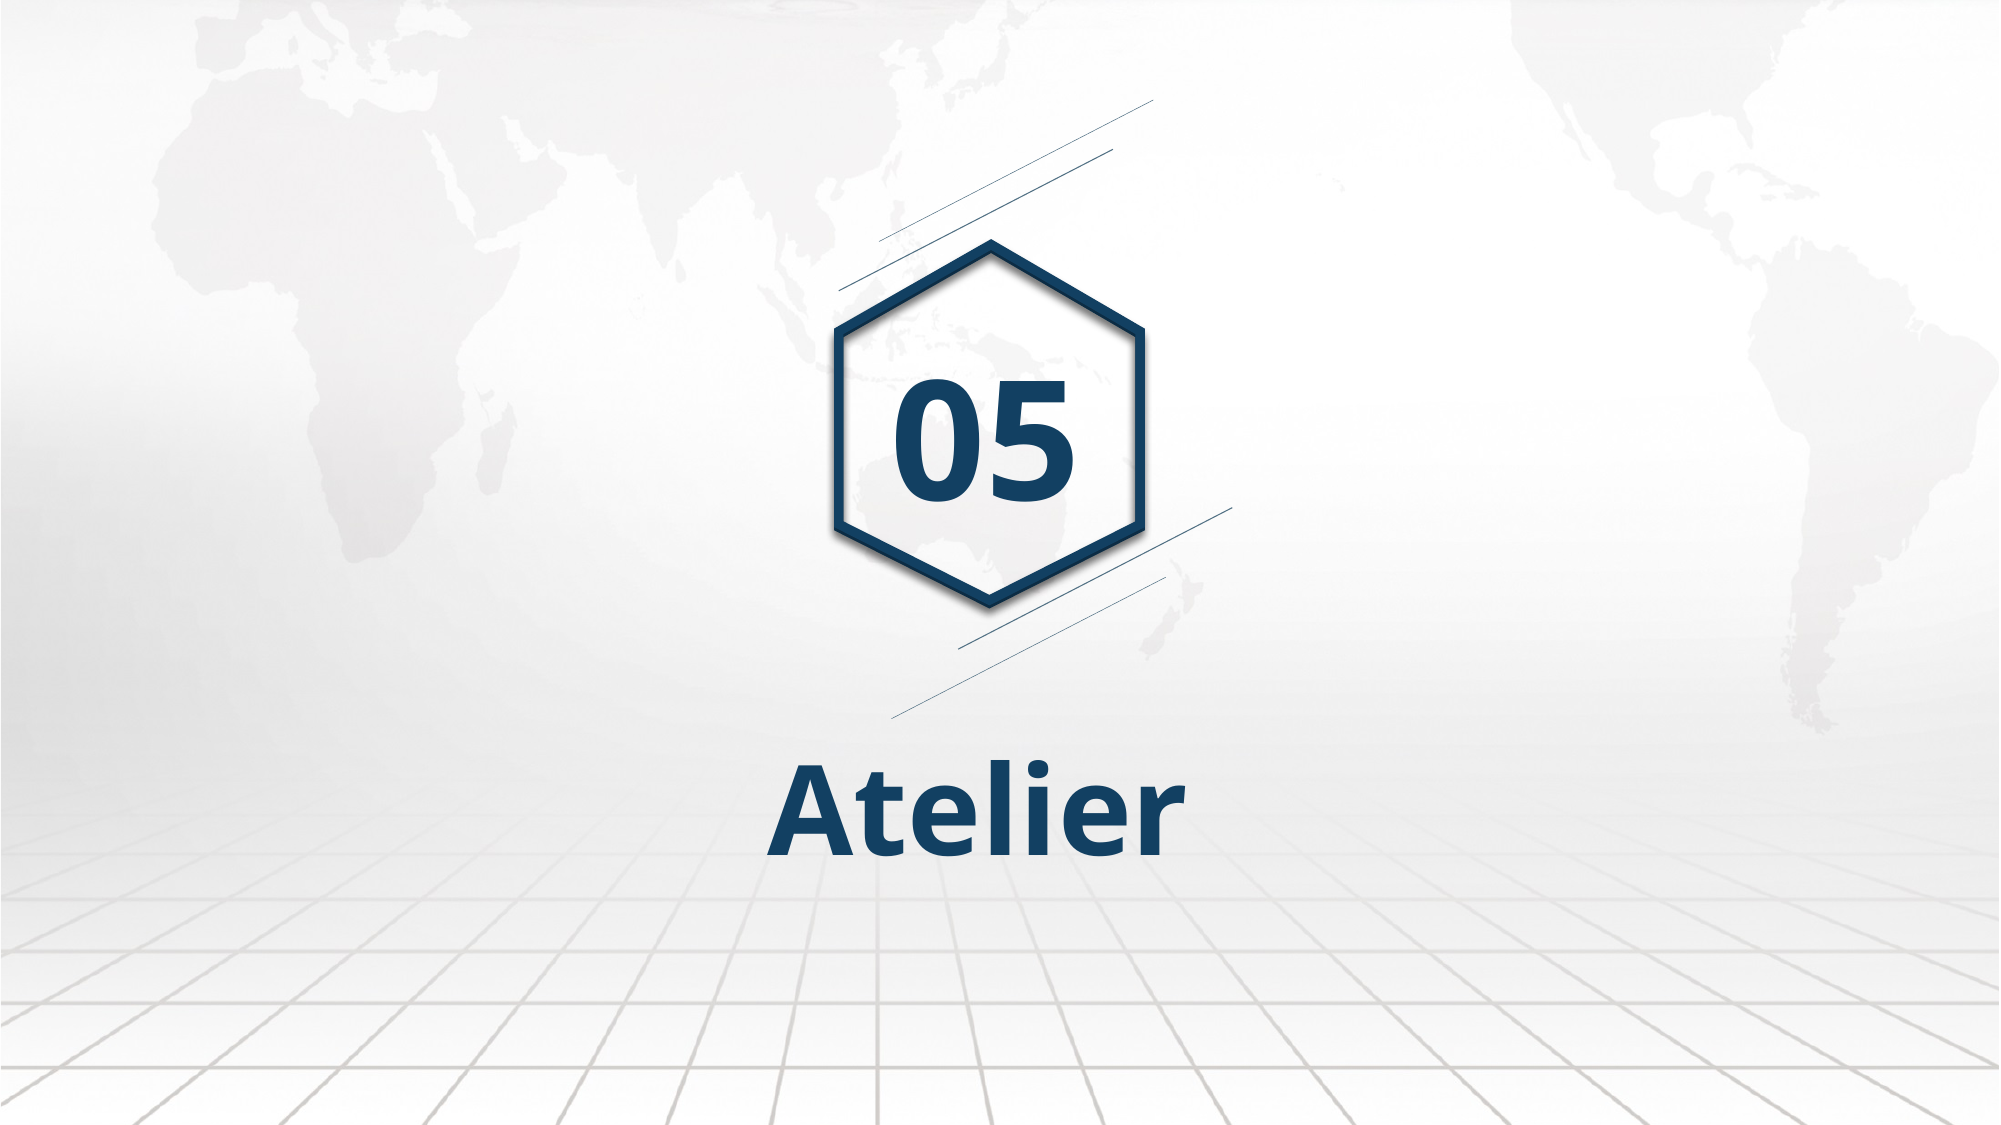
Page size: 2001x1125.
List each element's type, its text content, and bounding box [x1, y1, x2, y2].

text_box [838, 291, 1141, 604]
text_box Atelier [752, 723, 1204, 888]
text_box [891, 507, 1233, 719]
picture [0, 0, 1999, 1125]
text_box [838, 99, 1154, 291]
